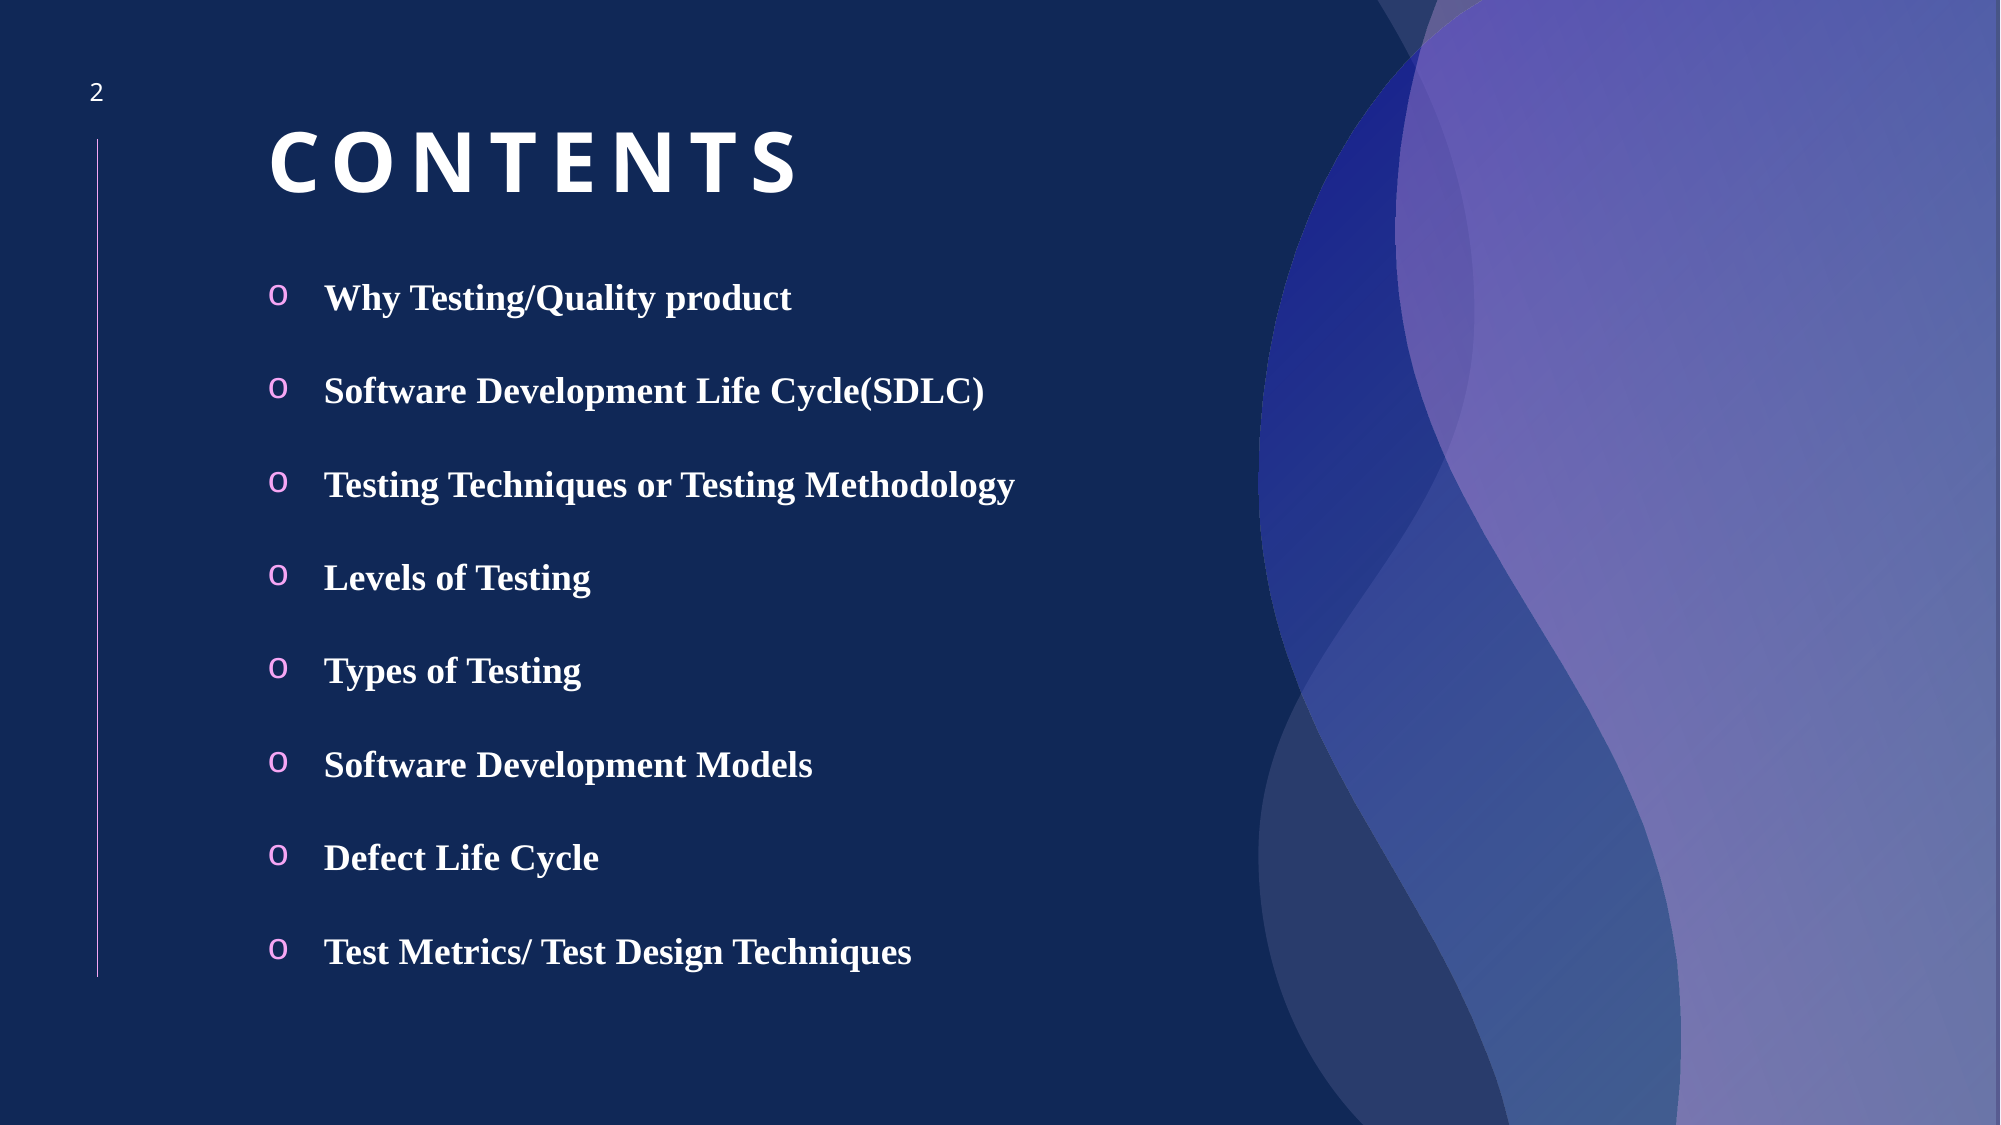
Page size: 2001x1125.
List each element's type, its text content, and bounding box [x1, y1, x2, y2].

title CONTENTS [251, 42, 1709, 219]
list Why Testing/Quality product Software Development Life Cycle(SDLC) Testing Techniques or Testing Methodology Levels of Testing Types of Testing Software Development Models Defect Life Cycle Test Metrics/ Test Design Techniques [251, 258, 1306, 988]
slide_number 2 [53, 67, 140, 119]
